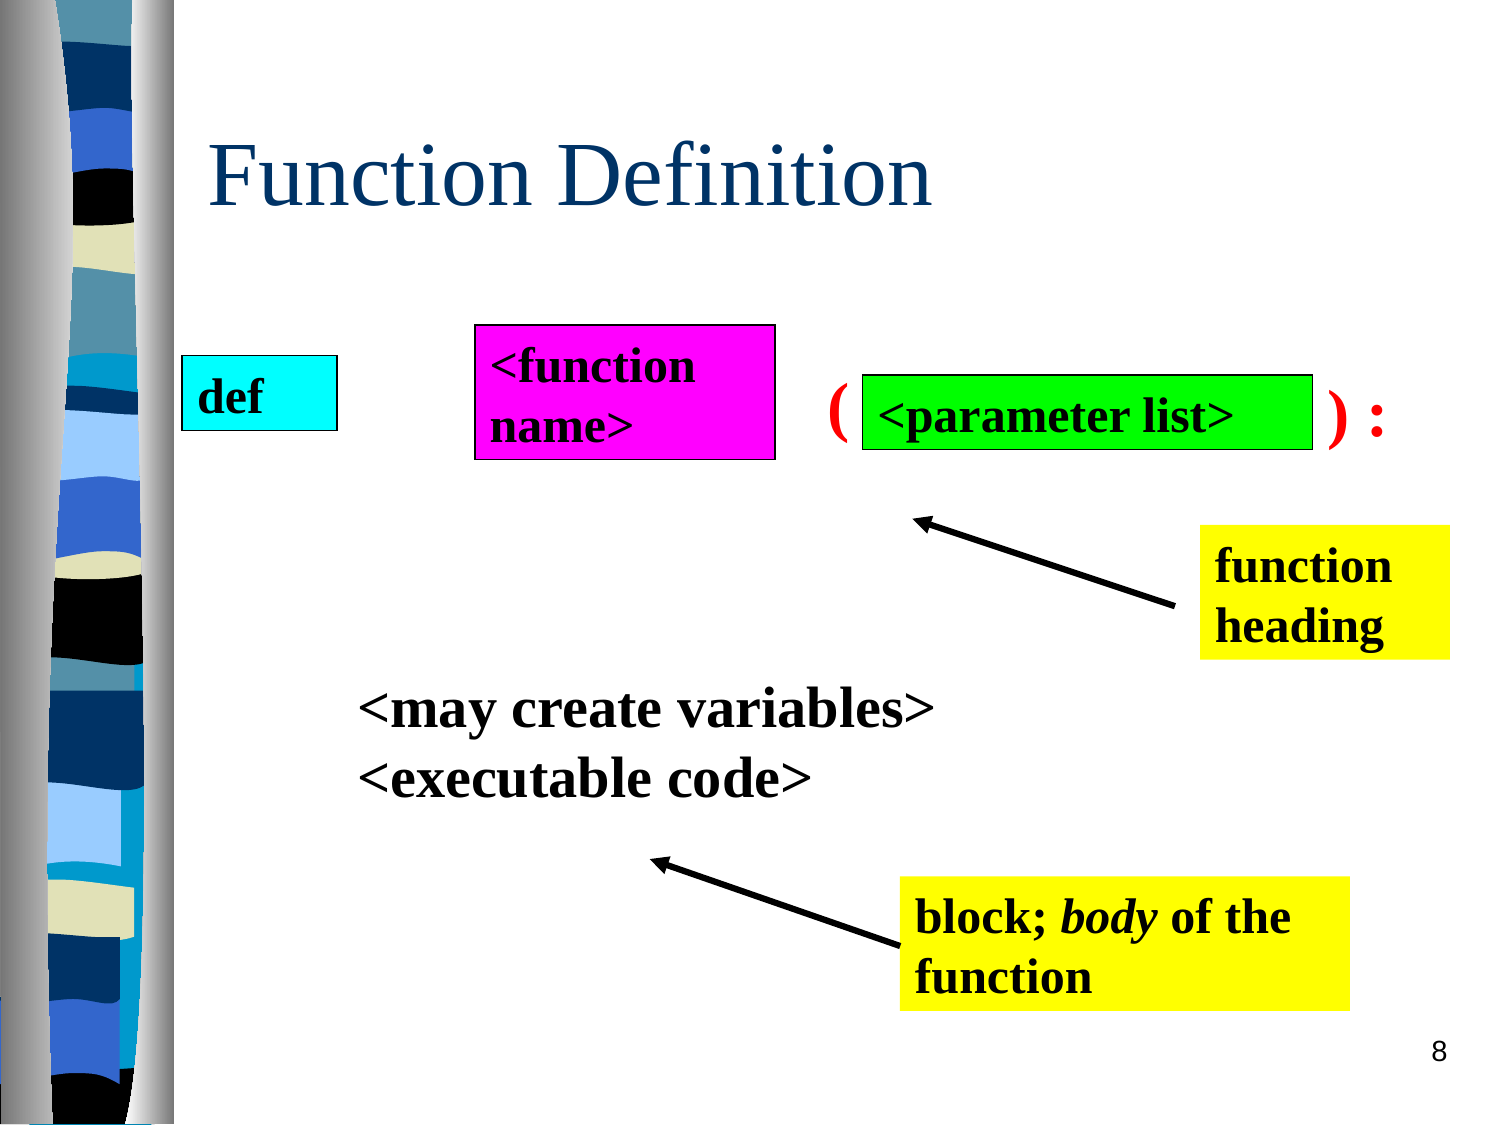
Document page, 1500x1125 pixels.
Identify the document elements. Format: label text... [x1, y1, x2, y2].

text_box ( [812, 355, 863, 451]
text_box block; body of the function [899, 876, 1350, 1011]
title Function Definition [192, 75, 1468, 263]
text_box function heading [1200, 524, 1450, 660]
text_box <may create variables> <executable code> [192, 562, 1088, 930]
text_box [912, 516, 1175, 607]
text_box <parameter list> [863, 374, 1312, 450]
text_box [649, 857, 901, 947]
text_box ) : [1312, 362, 1450, 458]
slide_number 8 [1149, 1024, 1463, 1101]
text_box <function name> [474, 324, 775, 460]
text_box def [182, 355, 338, 431]
